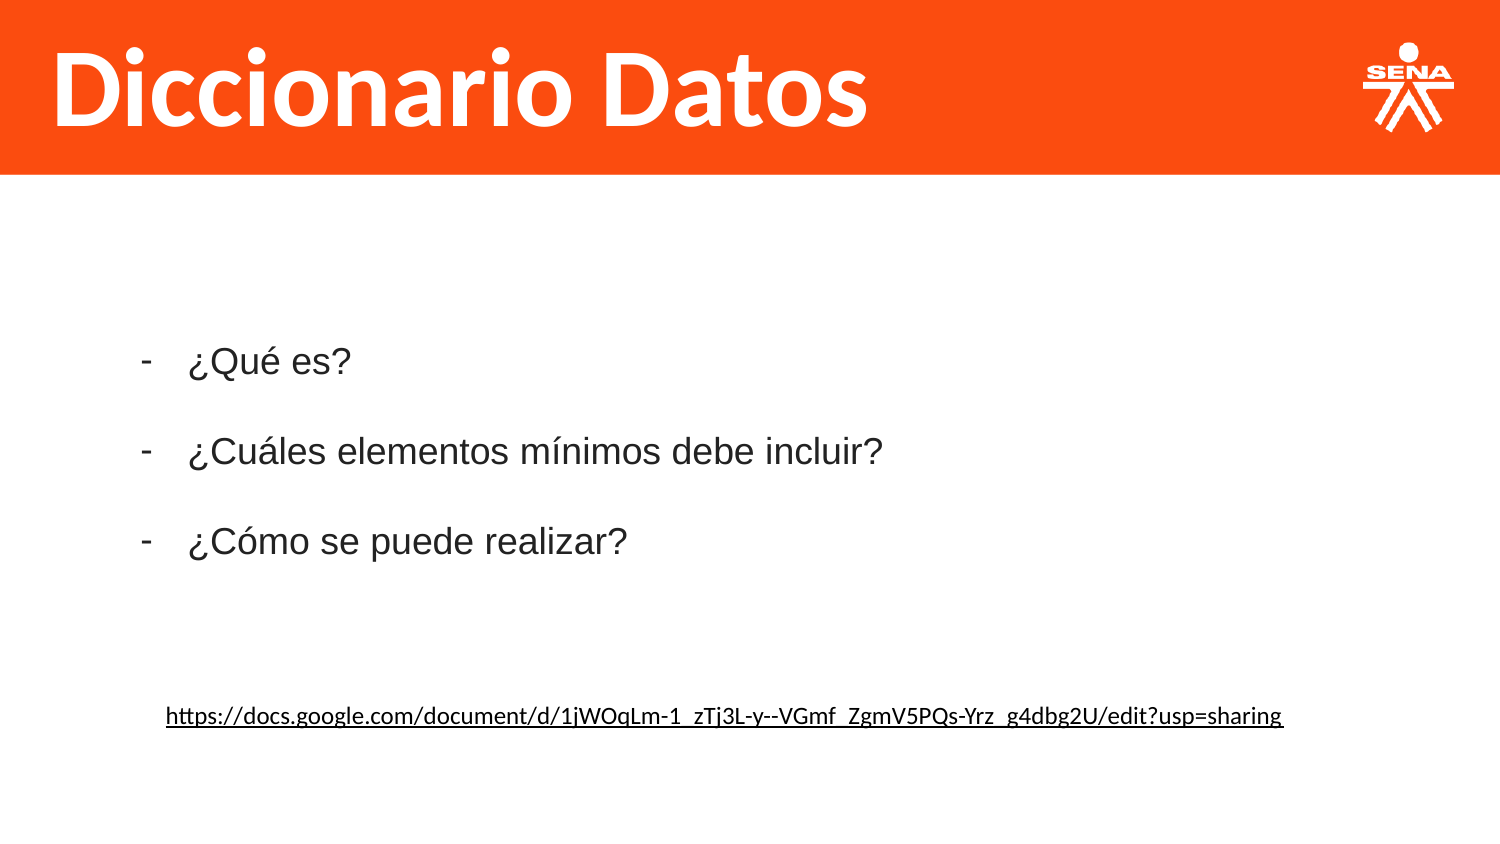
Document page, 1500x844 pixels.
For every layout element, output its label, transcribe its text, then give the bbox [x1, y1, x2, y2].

text_box Diccionario Datos [36, 6, 893, 157]
text_box ¿Qué es? ¿Cuáles elementos mínimos debe incluir? ¿Cómo se puede realizar? [125, 284, 1019, 570]
text_box https://docs.google.com/document/d/1jWOqLm-1_zTj3L-y--VGmf_ZgmV5PQs-Yrz_g4dbg2U/edit?usp=sharing [150, 691, 1500, 767]
picture [0, 0, 1500, 844]
